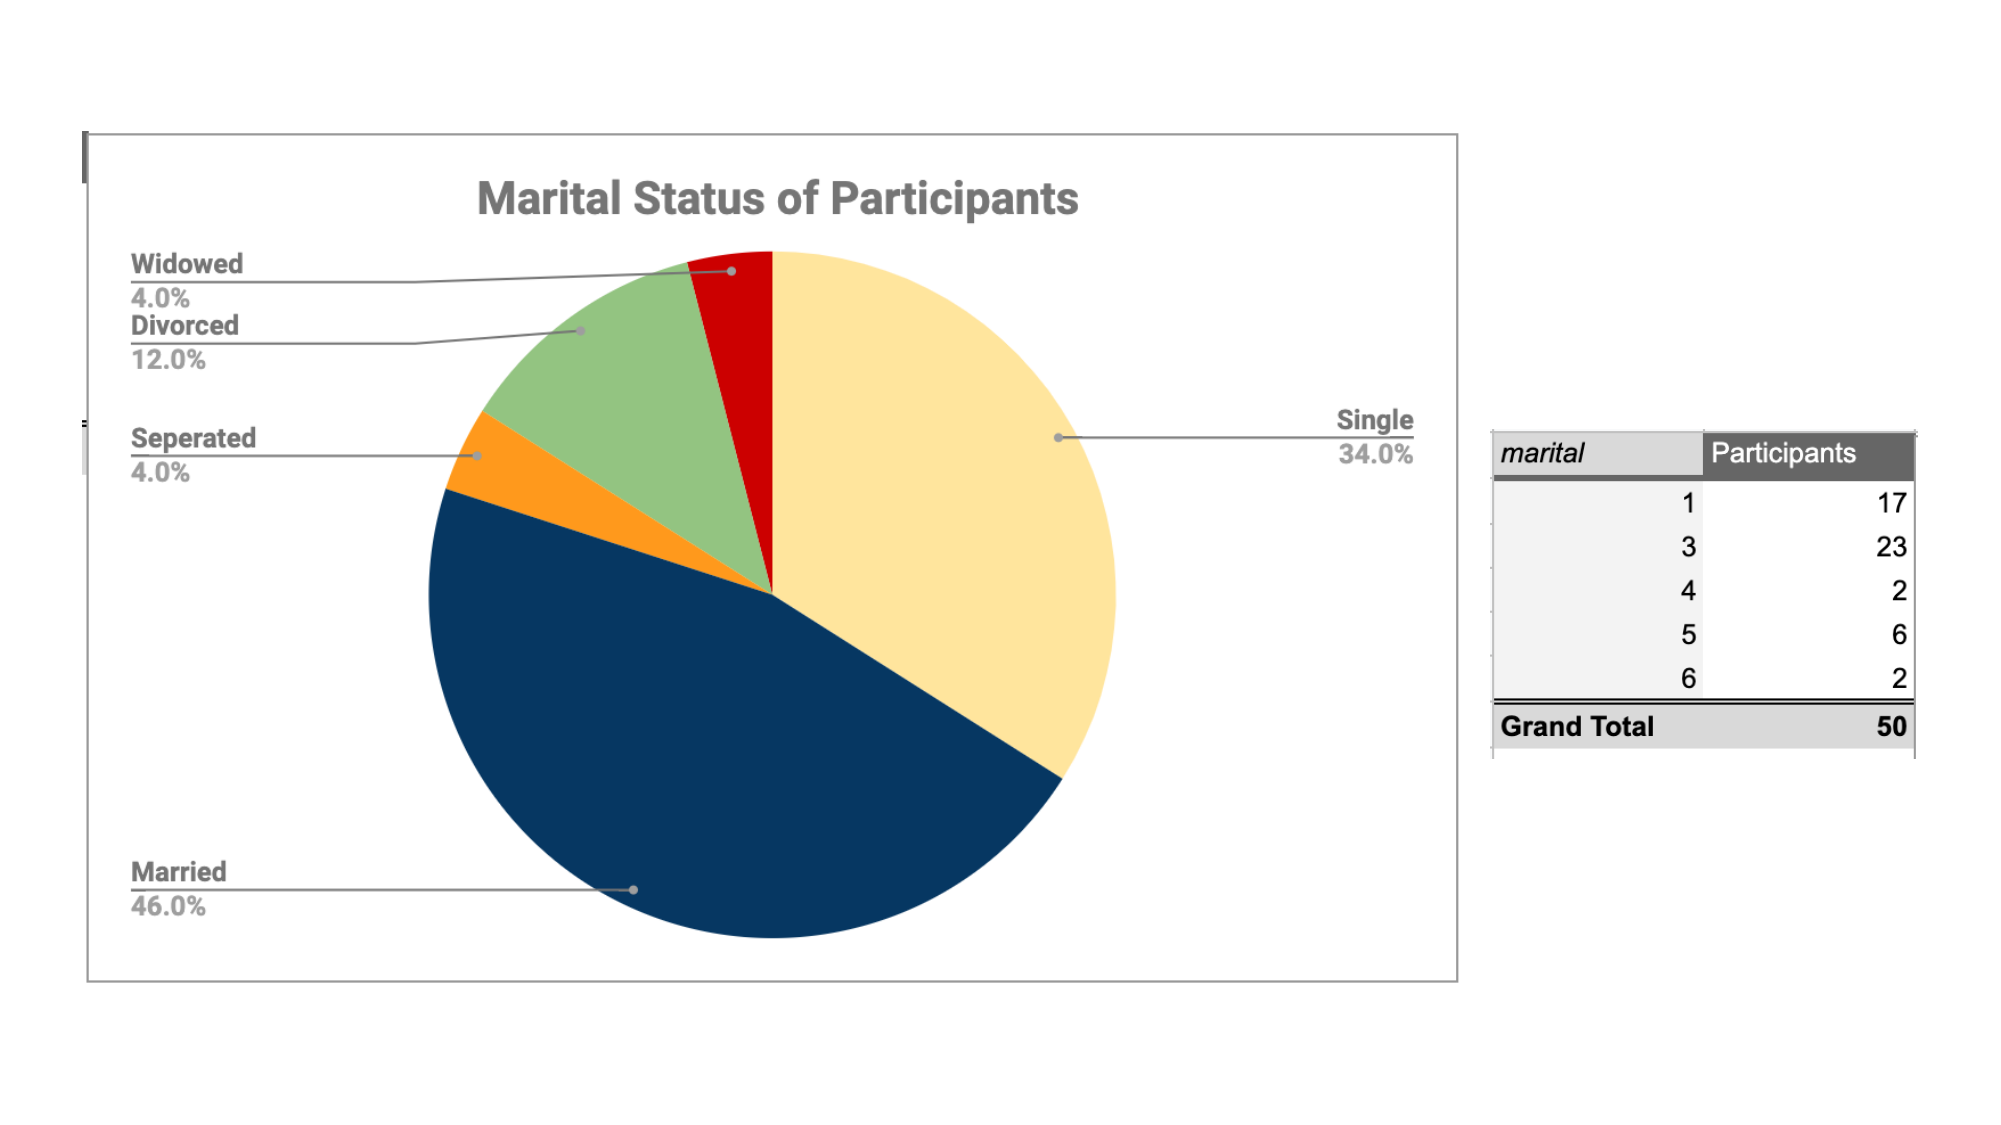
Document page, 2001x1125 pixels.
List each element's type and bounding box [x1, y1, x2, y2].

picture [1489, 429, 1918, 759]
picture [82, 131, 1463, 985]
